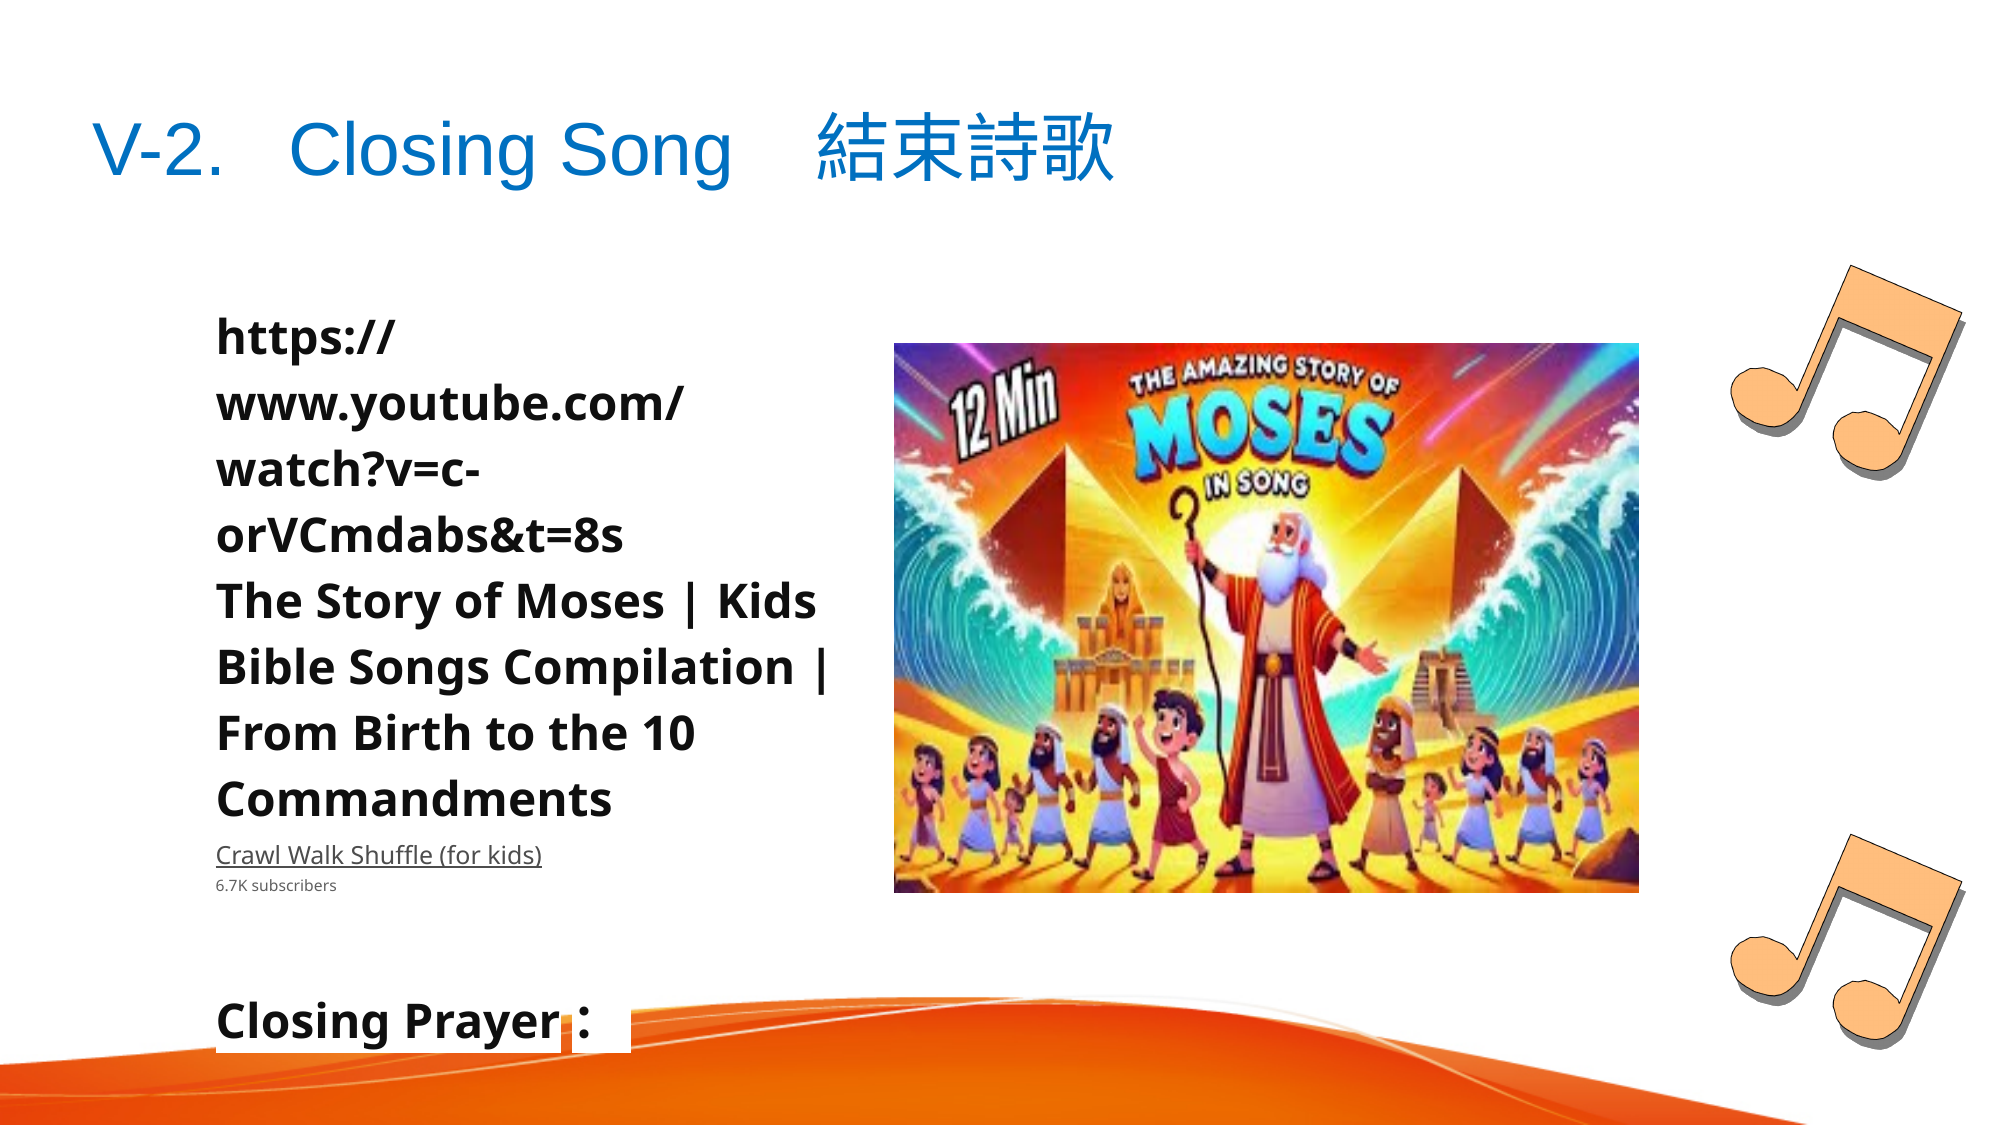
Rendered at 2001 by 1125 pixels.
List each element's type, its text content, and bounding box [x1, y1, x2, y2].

text_box V-2. Closing Song 結束詩歌 [77, 92, 1298, 206]
text_box https://www.youtube.com/watch?v=c-orVCmdabs&t=8s The Story of Moses | Kids Bible Songs Compilation | From Birth to the 10 Commandments Crawl Walk Shuffle (for kids) 6.7K subscribers Closing Prayer： [200, 290, 860, 734]
picture [0, 0, 2000, 1125]
